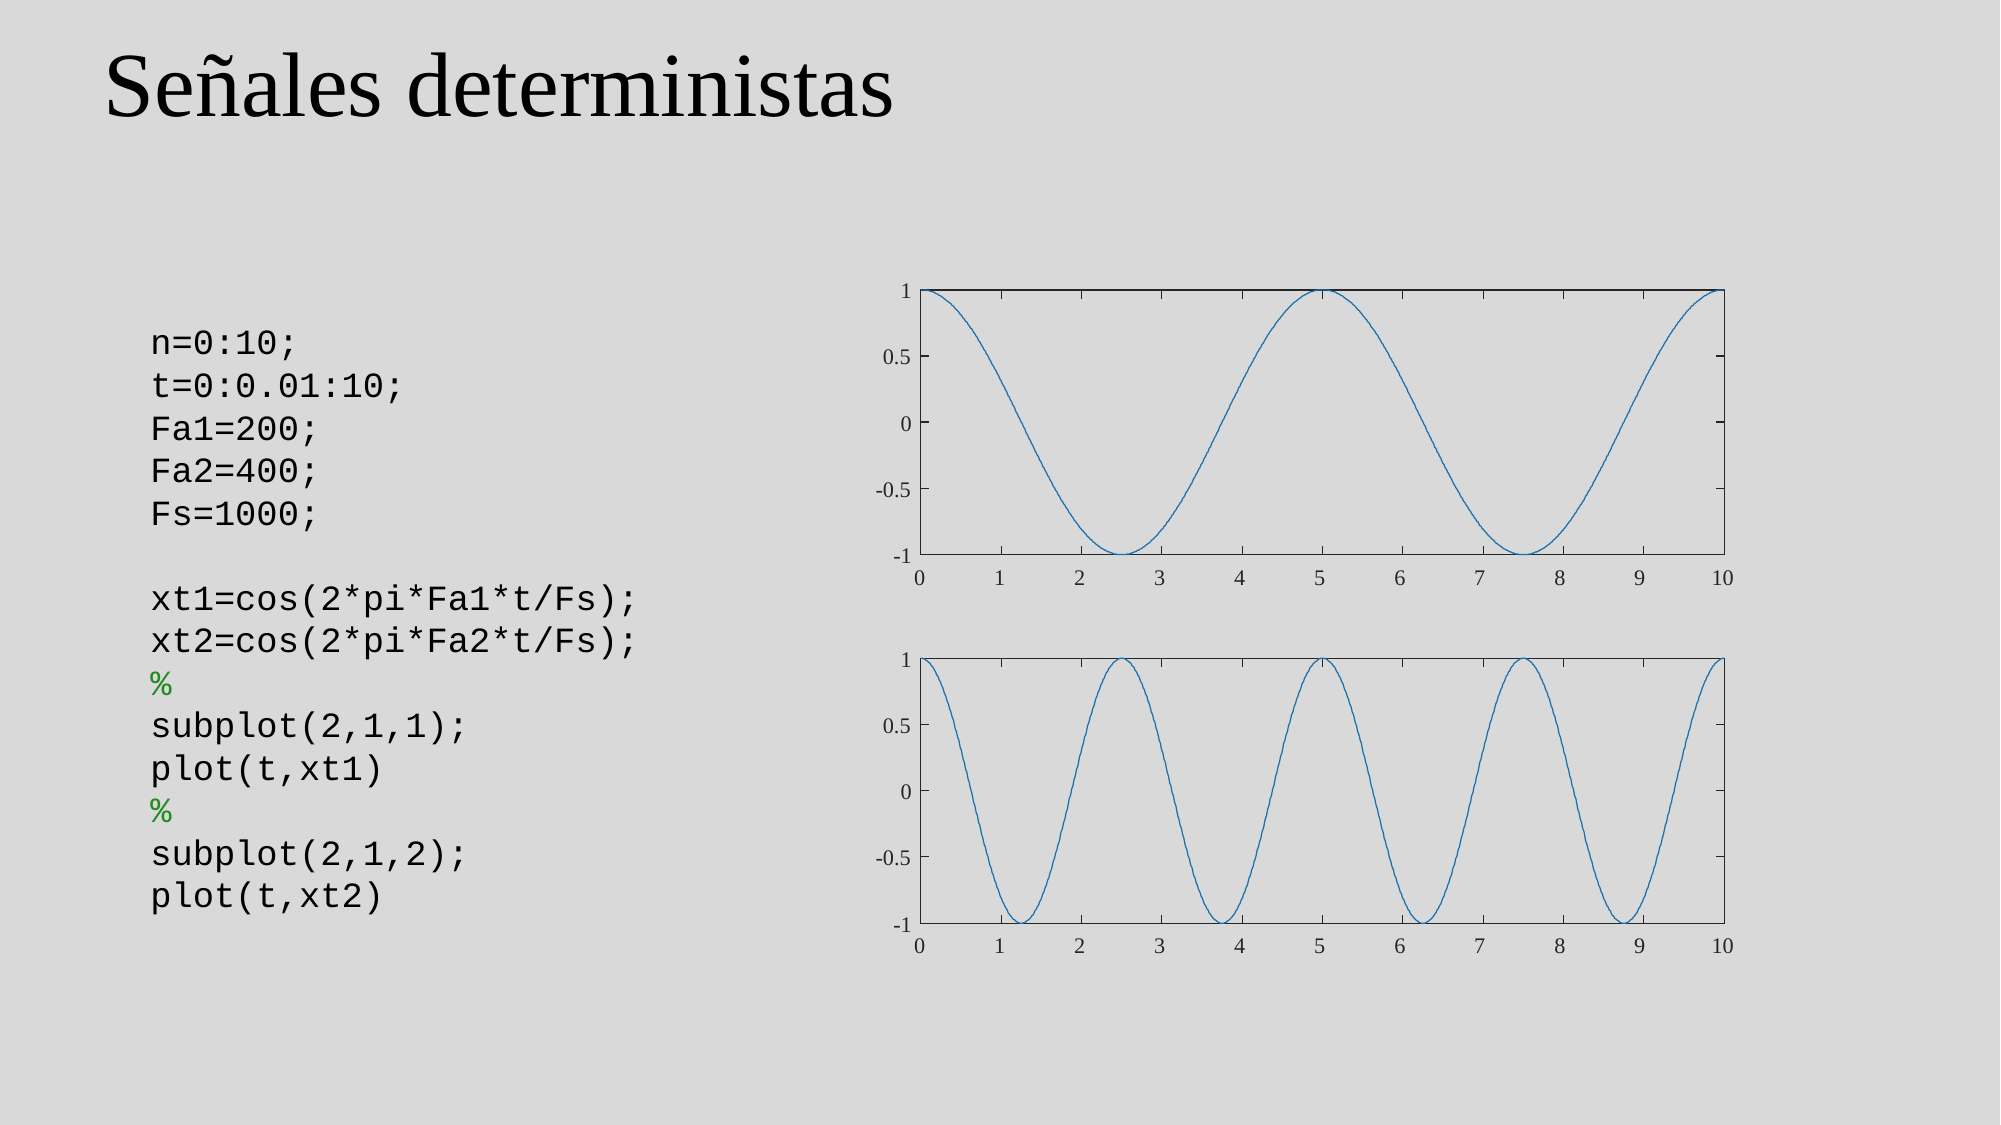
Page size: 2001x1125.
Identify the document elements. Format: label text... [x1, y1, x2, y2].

picture [874, 280, 1734, 960]
title Señales deterministas [88, 0, 1756, 173]
text_box n=0:10; t=0:0.01:10; Fa1=200; Fa2=400; Fs=1000; xt1=cos(2*pi*Fa1*t/Fs); xt2=cos(2*pi*Fa2*t/Fs); % subplot(2,1,1); plot(t,xt1) % subplot(2,1,2); plot(t,xt2) [135, 312, 874, 923]
